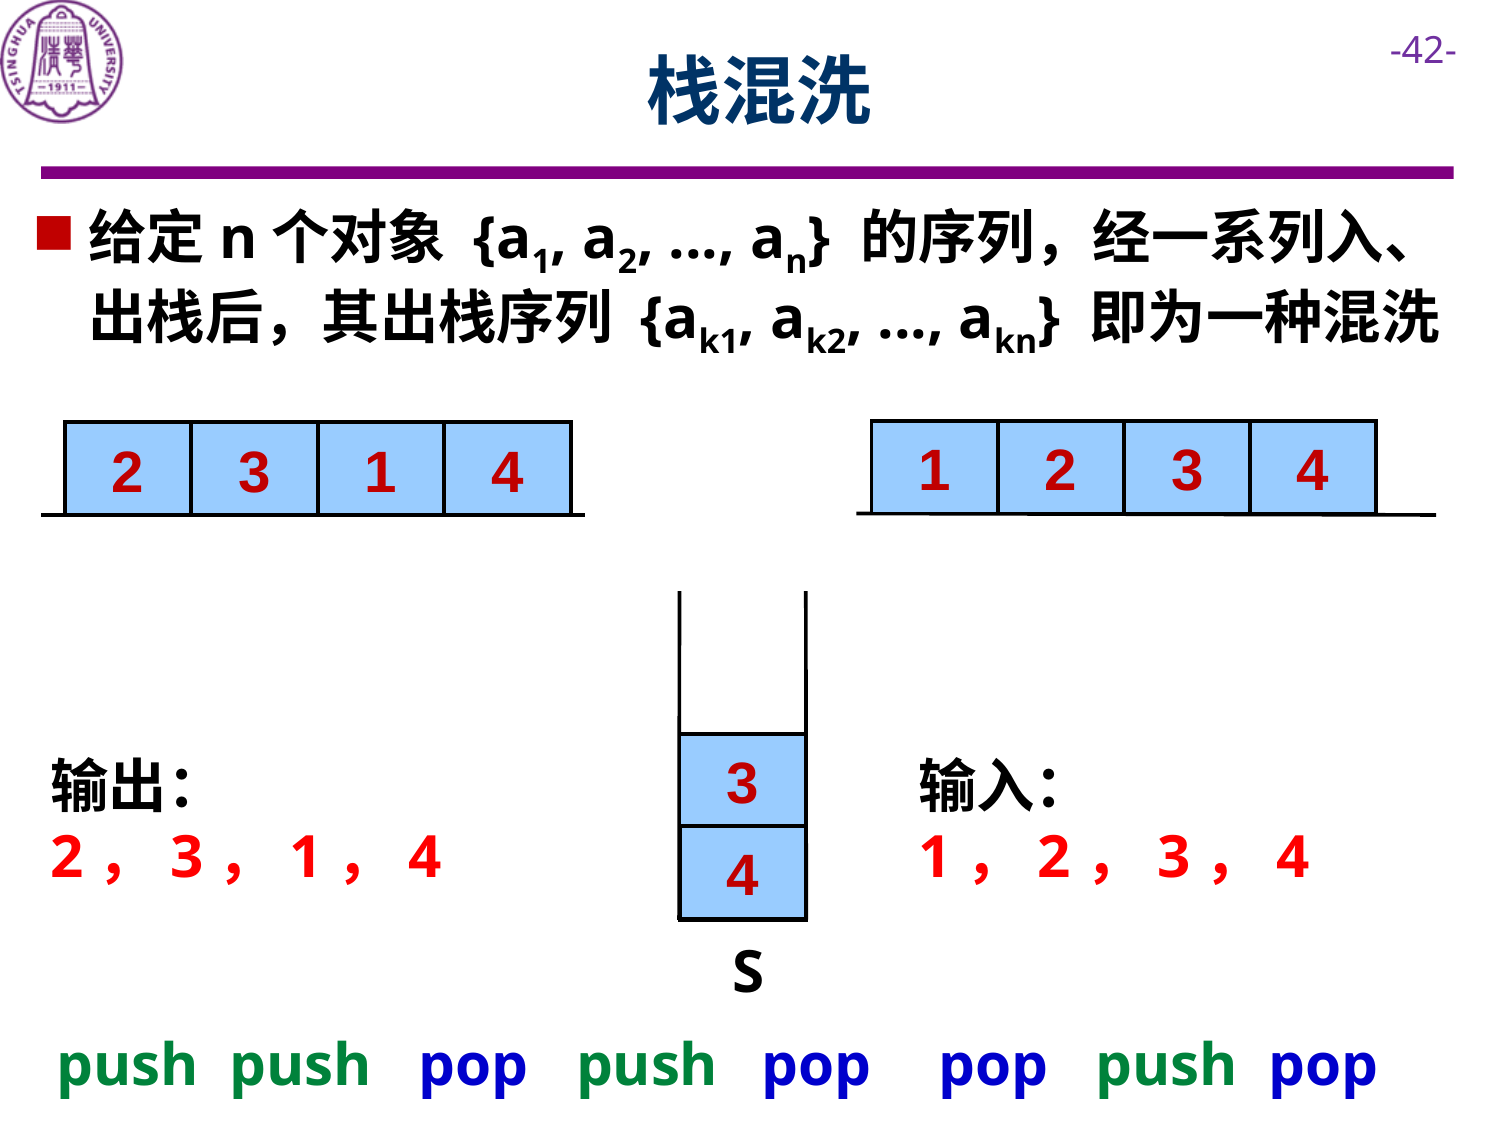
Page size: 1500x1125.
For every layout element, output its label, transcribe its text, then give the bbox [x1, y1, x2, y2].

text_box push [1080, 1019, 1254, 1105]
text_box 1 [317, 422, 444, 514]
text_box pop [923, 1019, 1080, 1105]
text_box 2 [998, 420, 1125, 511]
text_box 输入：1，2，3，4 [903, 741, 1458, 897]
text_box 输出：2，3，1，4 [35, 741, 590, 897]
text_box 2 [64, 422, 192, 514]
text_box pop [746, 1019, 923, 1105]
text_box pop [404, 1019, 561, 1105]
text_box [799, 826, 805, 919]
text_box 4 [444, 422, 571, 514]
text_box 1 [871, 420, 998, 511]
text_box pop [1254, 1019, 1435, 1105]
text_box 3 [684, 733, 800, 826]
text_box 4 [684, 826, 800, 917]
text_box push [214, 1019, 396, 1105]
text_box 3 [1125, 420, 1249, 511]
text_box 3 [192, 422, 317, 513]
text_box 4 [1249, 420, 1377, 511]
text_box push [41, 1019, 214, 1105]
picture [0, 0, 124, 124]
text_box S [717, 928, 801, 1012]
text_box 给定n个对象 {a1, a2, ..., an} 的序列，经一系列入、出栈后，其出栈序列 {ak1, ak2, ..., akn} 即为一种混洗 [17, 193, 1458, 368]
title 栈混洗 [135, 13, 1383, 165]
text_box push [561, 1019, 742, 1105]
